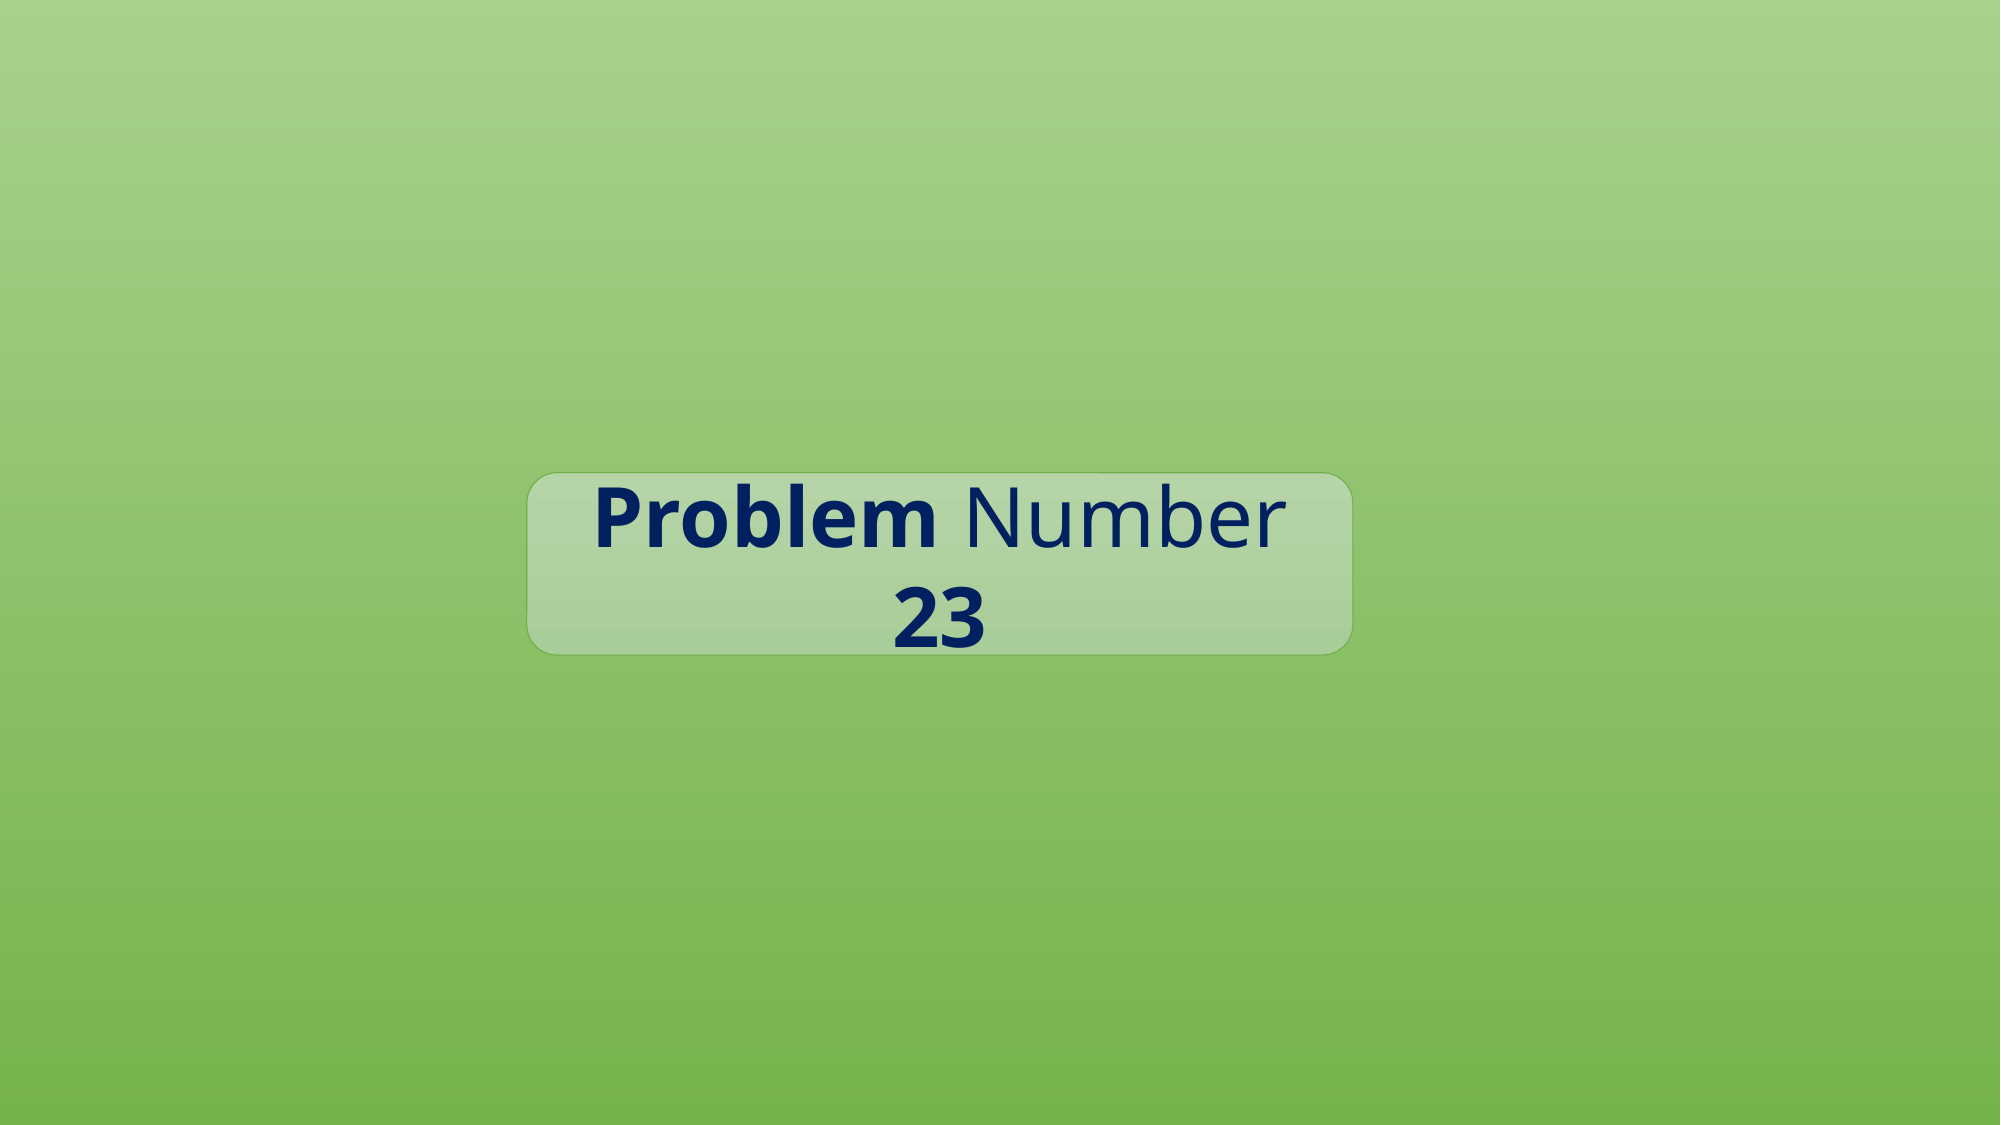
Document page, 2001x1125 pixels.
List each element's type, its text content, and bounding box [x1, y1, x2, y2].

text_box Problem Number 23 [526, 472, 1354, 656]
